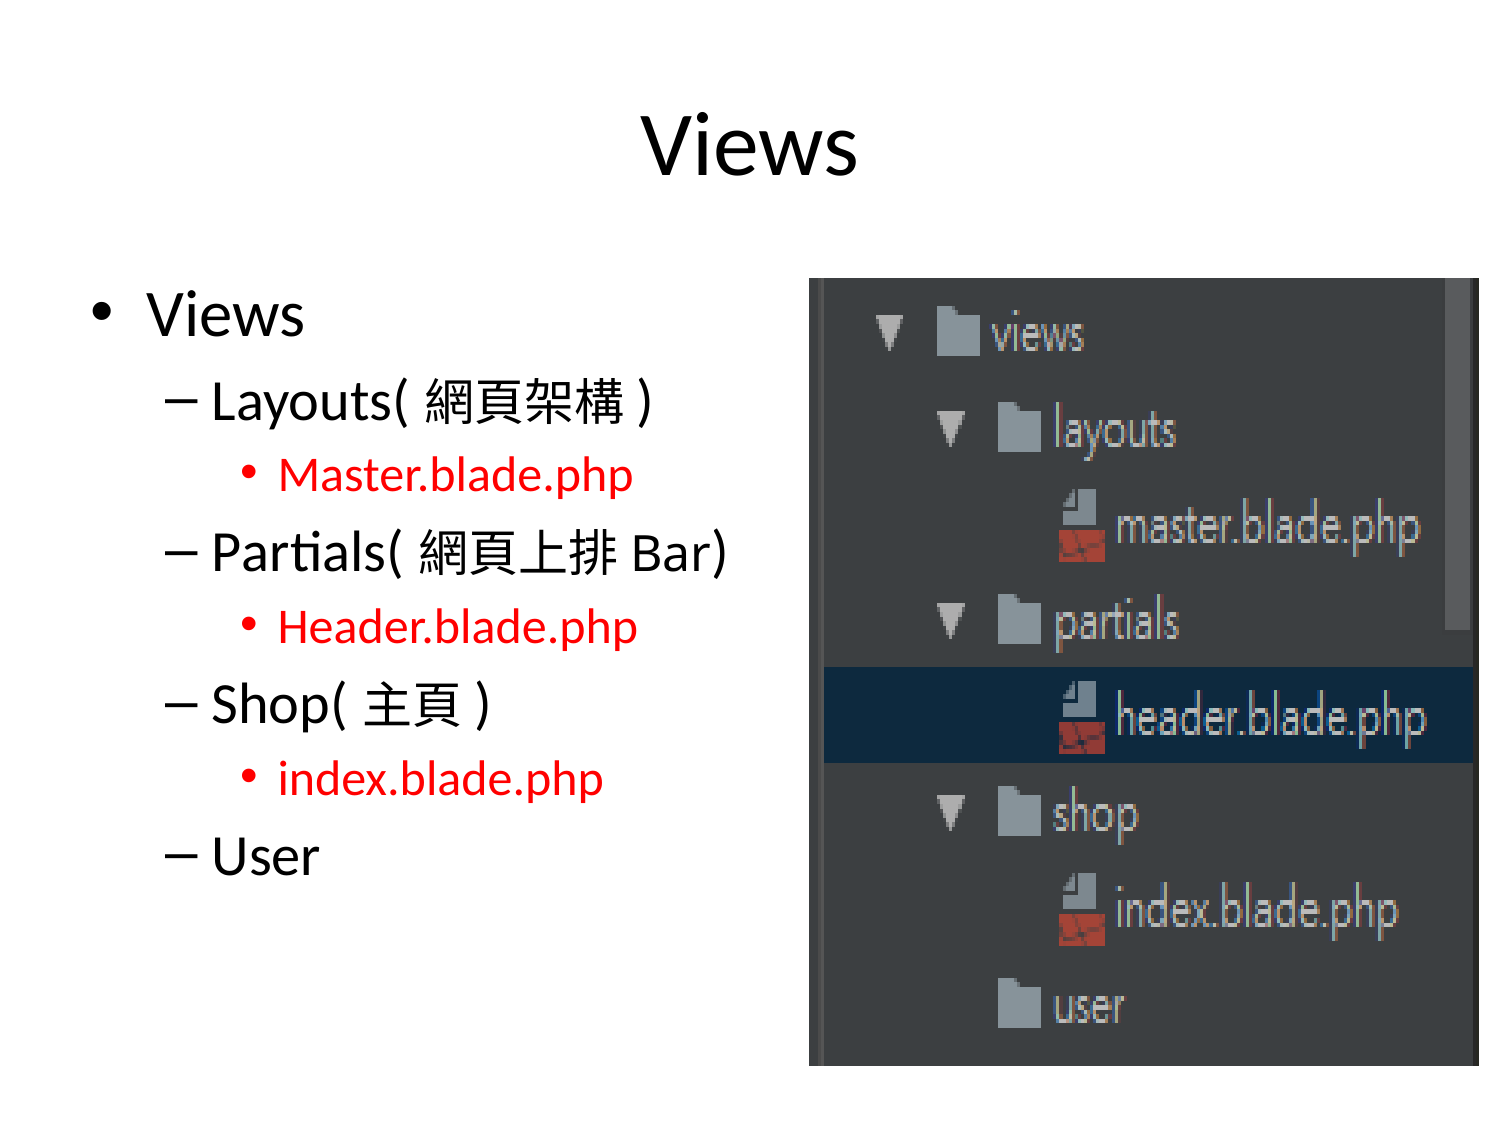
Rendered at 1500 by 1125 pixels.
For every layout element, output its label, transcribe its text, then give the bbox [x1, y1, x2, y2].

list Views Layouts(網頁架構) Master.blade.php Partials(網頁上排Bar) Header.blade.php Shop(主頁) index.blade.php User [75, 262, 1425, 1005]
title Views [75, 45, 1425, 233]
picture [808, 278, 1480, 1066]
